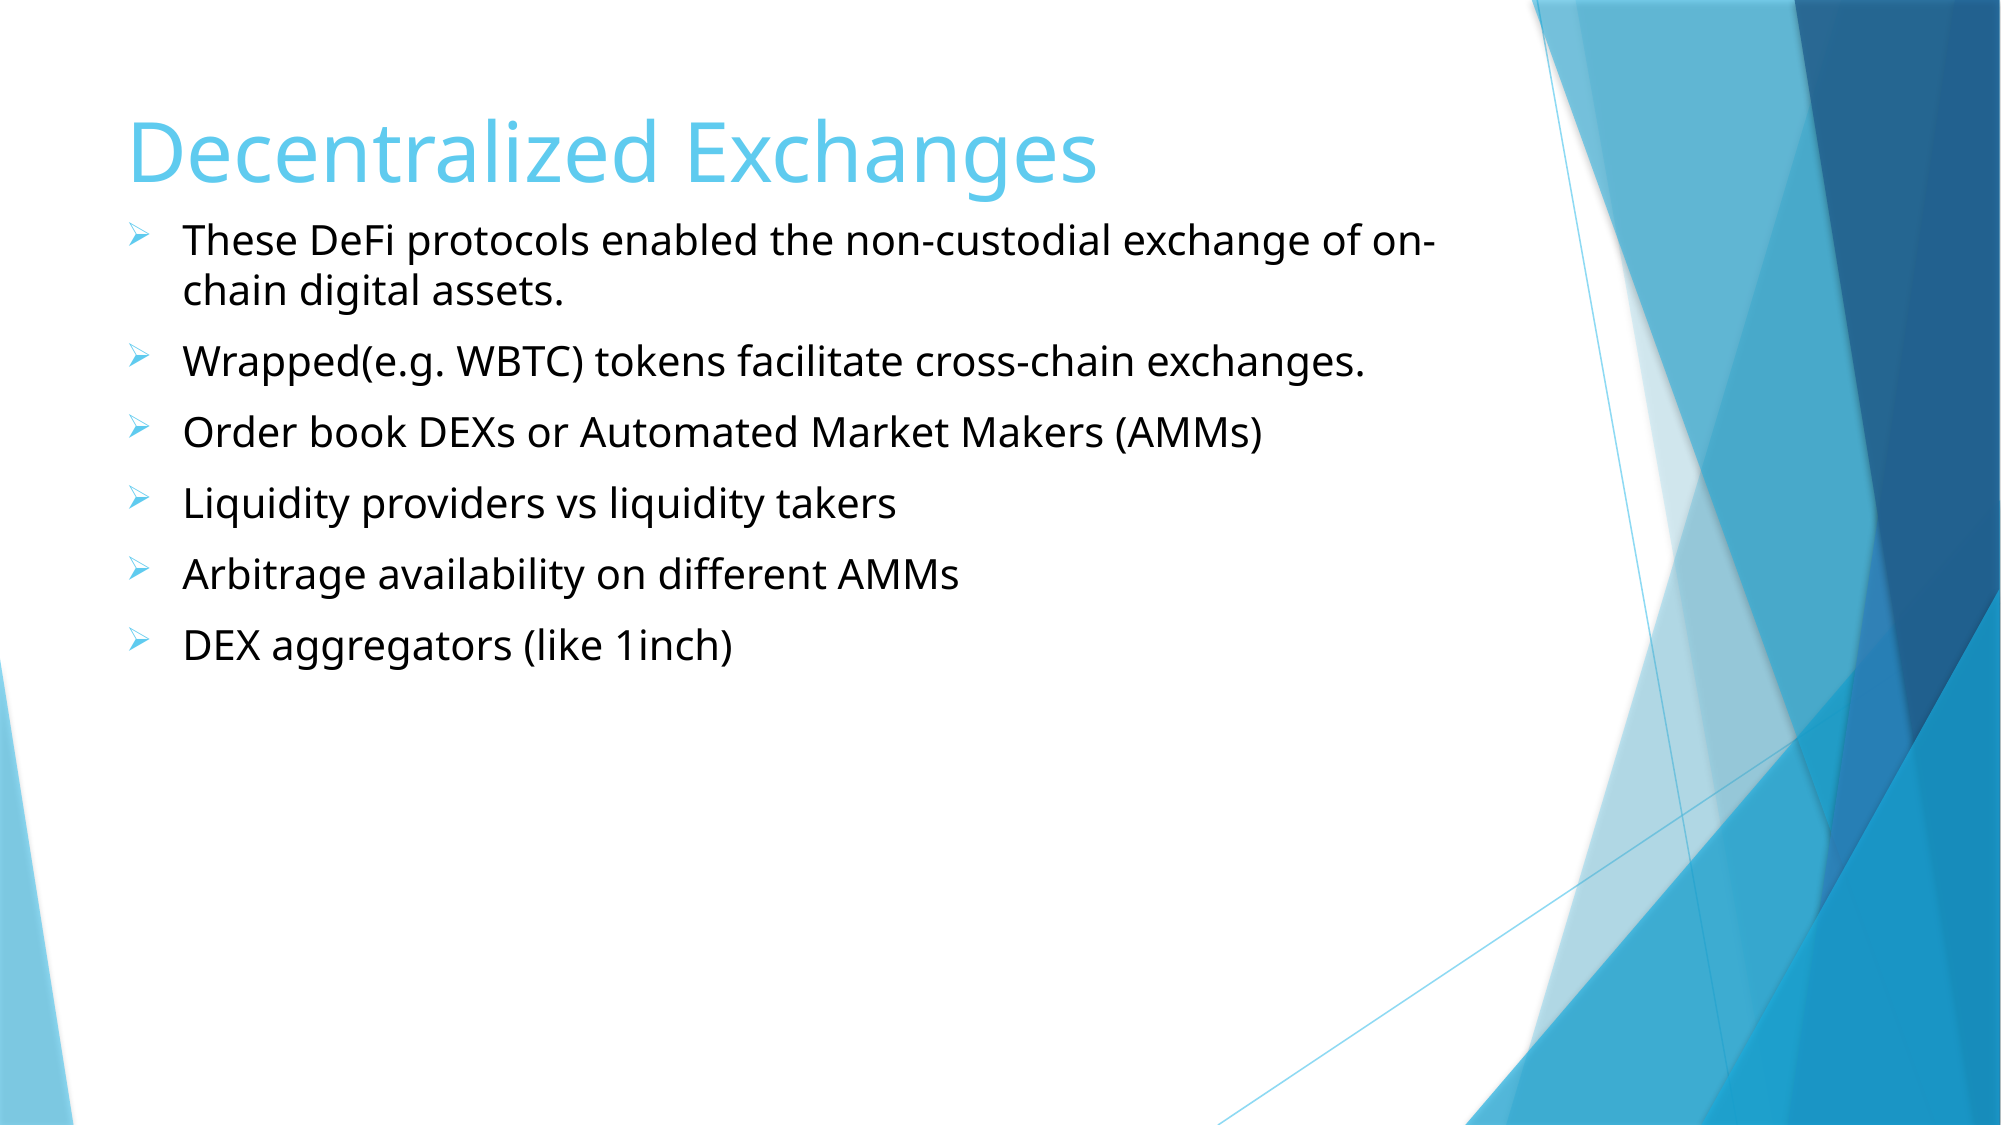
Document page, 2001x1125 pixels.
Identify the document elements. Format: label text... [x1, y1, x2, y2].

list These DeFi protocols enabled the non-custodial exchange of on-chain digital assets. Wrapped(e.g. WBTC) tokens facilitate cross-chain exchanges. Order book DEXs or Automated Market Makers (AMMs) Liquidity providers vs liquidity takers Arbitrage availability on different AMMs DEX aggregators (like 1inch) [111, 206, 1522, 991]
title Decentralized Exchanges [111, 74, 1522, 206]
